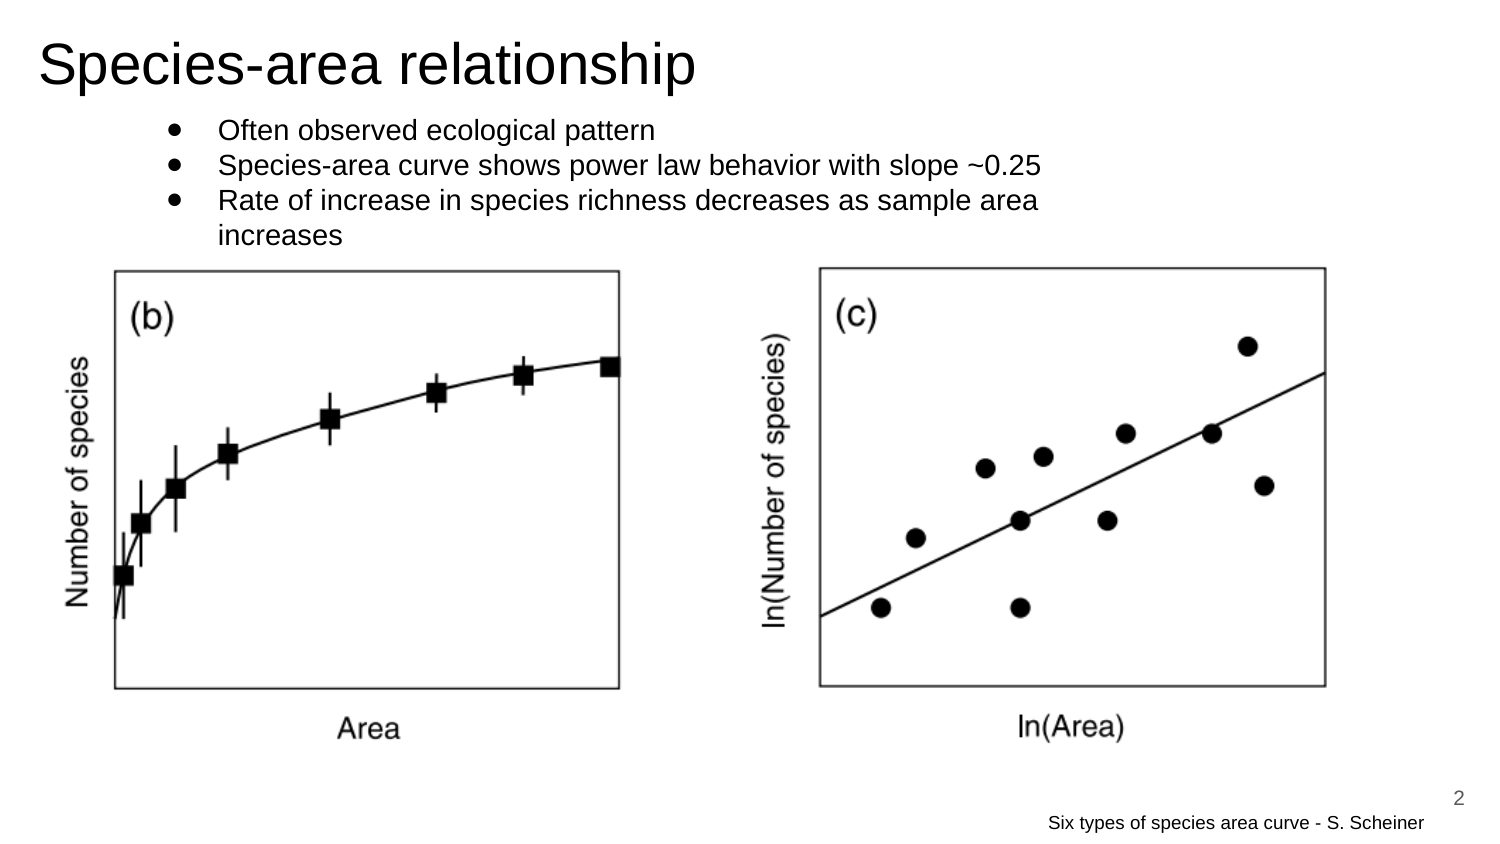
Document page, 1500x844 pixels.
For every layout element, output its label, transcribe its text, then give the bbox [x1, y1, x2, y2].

text_box Often observed ecological pattern Species-area curve shows power law behavior with slope ~0.25 Rate of increase in species richness decreases as sample area increases [127, 96, 1151, 174]
picture [54, 208, 1462, 749]
text_box Six types of species area curve - S. Scheiner [1033, 795, 1500, 844]
slide_number ‹#› [1389, 764, 1480, 830]
title Species-area relationship [23, 11, 1421, 106]
